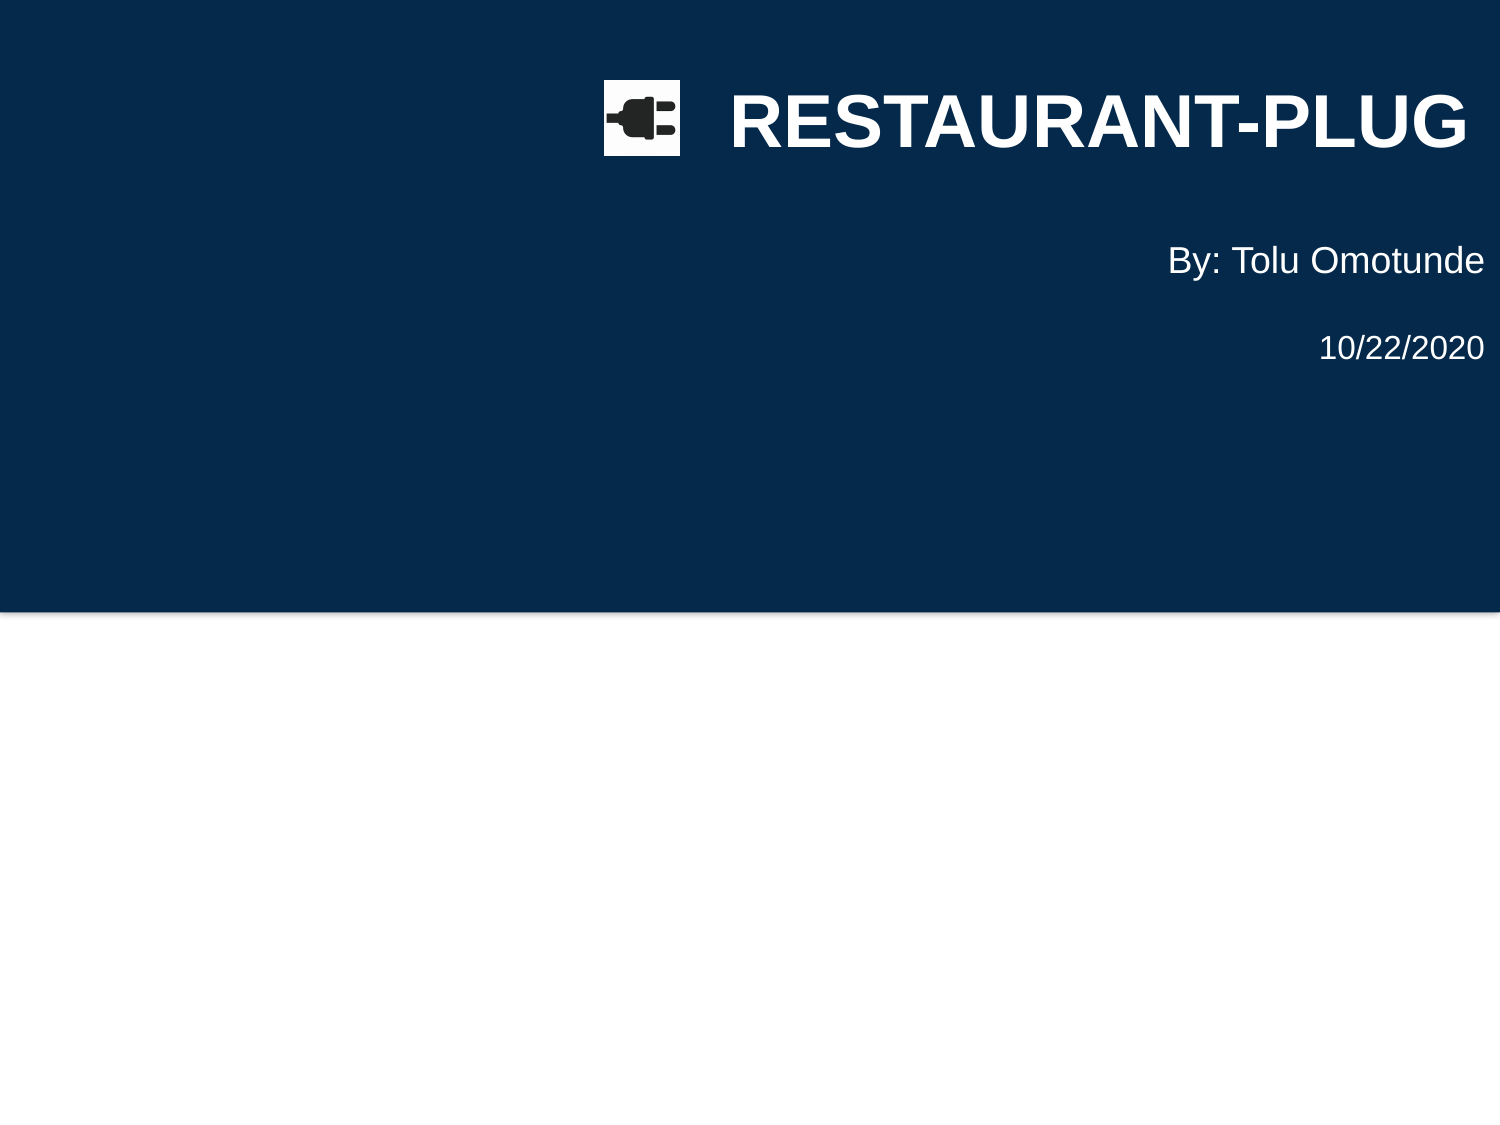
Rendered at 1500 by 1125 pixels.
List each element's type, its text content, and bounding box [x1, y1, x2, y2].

text_box By: Tolu Omotunde 10/22/2020 [903, 228, 1500, 374]
title RESTAURANT-PLUG [437, 1, 1500, 233]
picture [604, 79, 680, 156]
